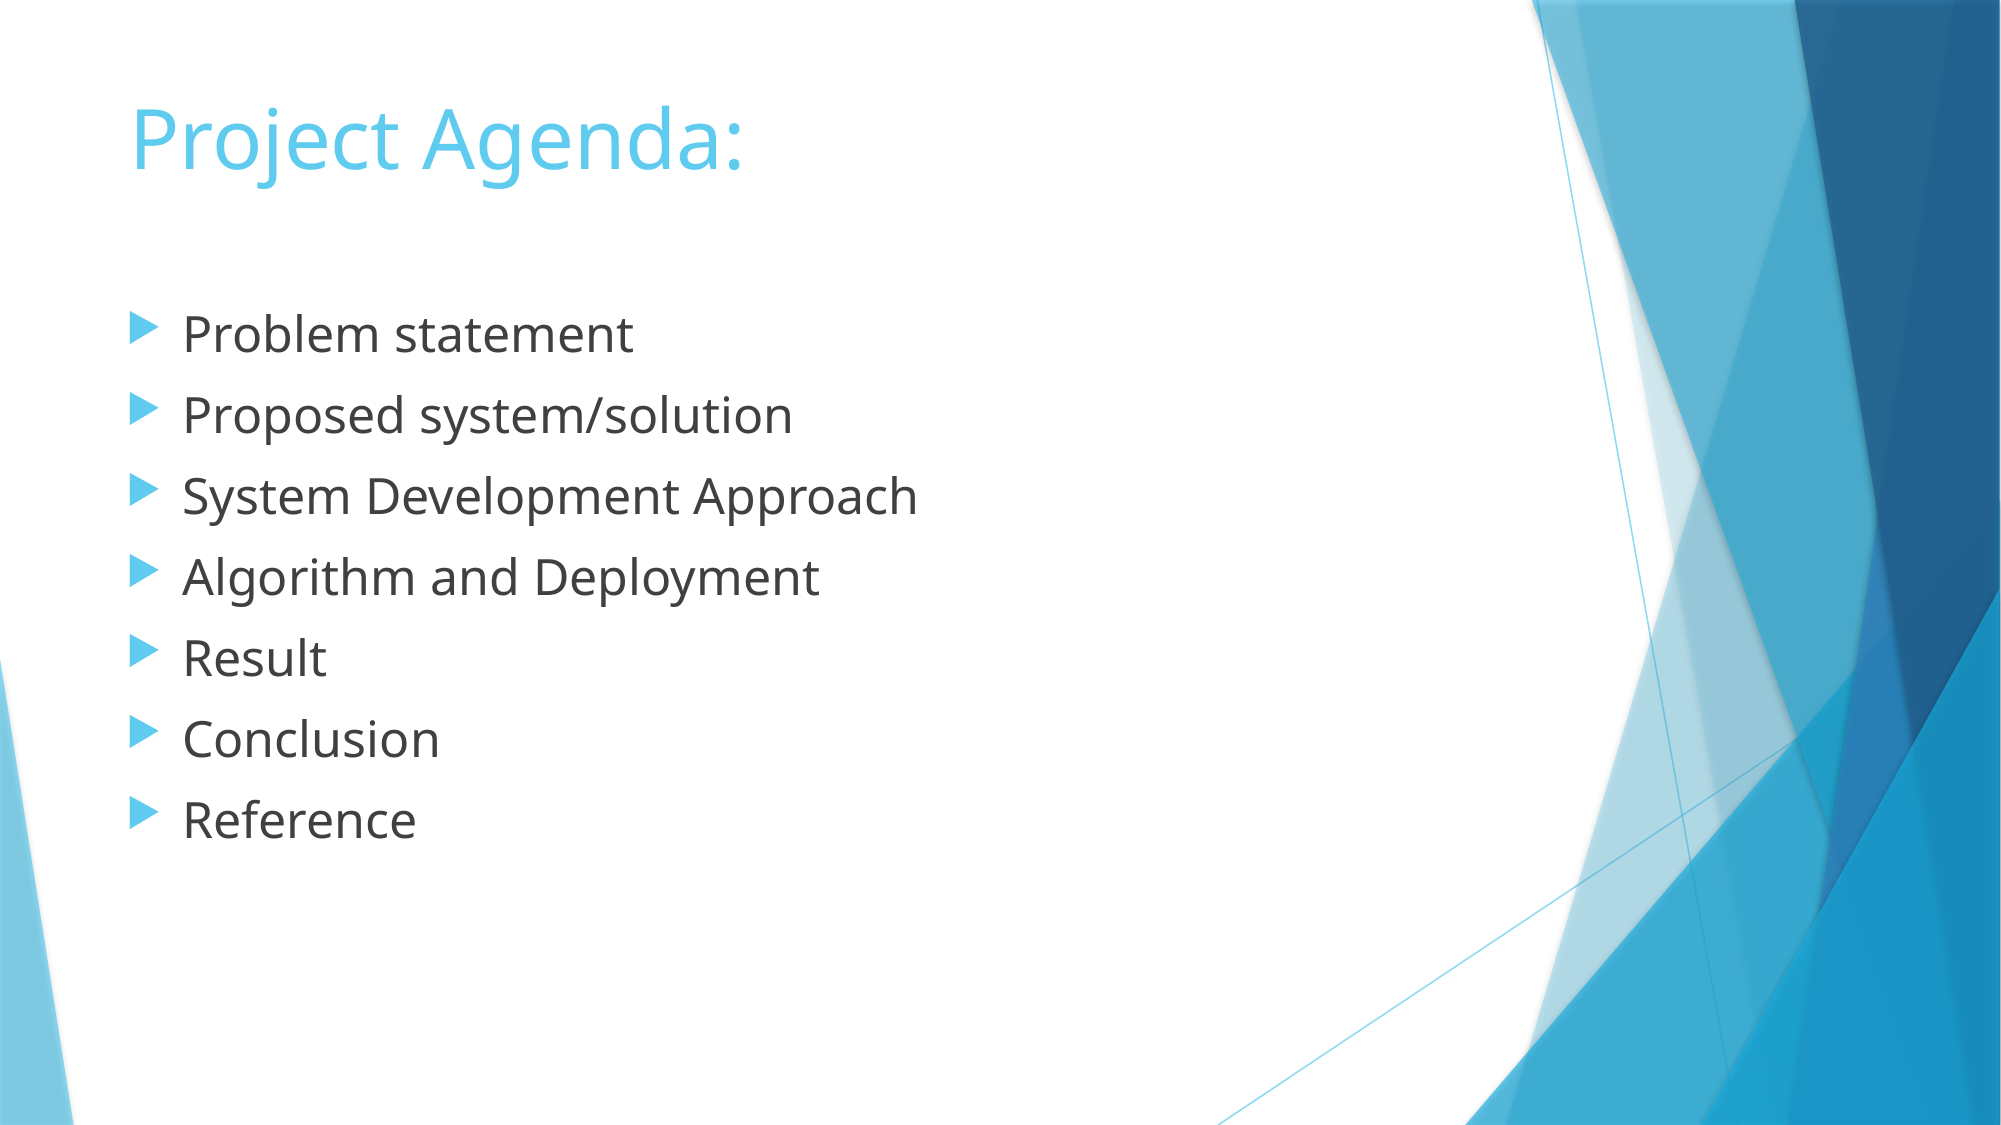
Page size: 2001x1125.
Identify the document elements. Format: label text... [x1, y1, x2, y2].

list Problem statement Proposed system/solution System Development Approach Algorithm and Deployment Result Conclusion Reference [111, 295, 1522, 991]
title Project Agenda: [55, 78, 1467, 296]
